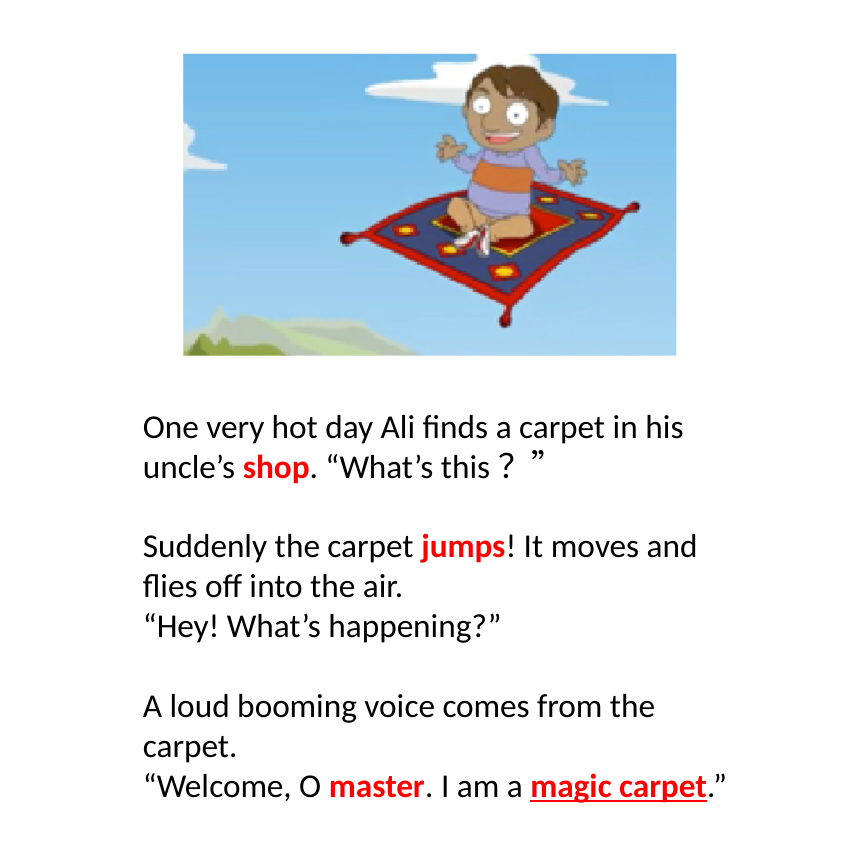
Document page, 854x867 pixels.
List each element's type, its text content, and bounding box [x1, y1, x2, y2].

picture [171, 44, 691, 368]
text_box One very hot day Ali finds a carpet in his uncle’s shop. “What’s this？” Suddenly the carpet jumps! It moves and flies off into the air. “Hey! What’s happening?” A loud booming voice comes from the carpet. “Welcome, O master. I am a magic carpet.” [128, 397, 772, 812]
